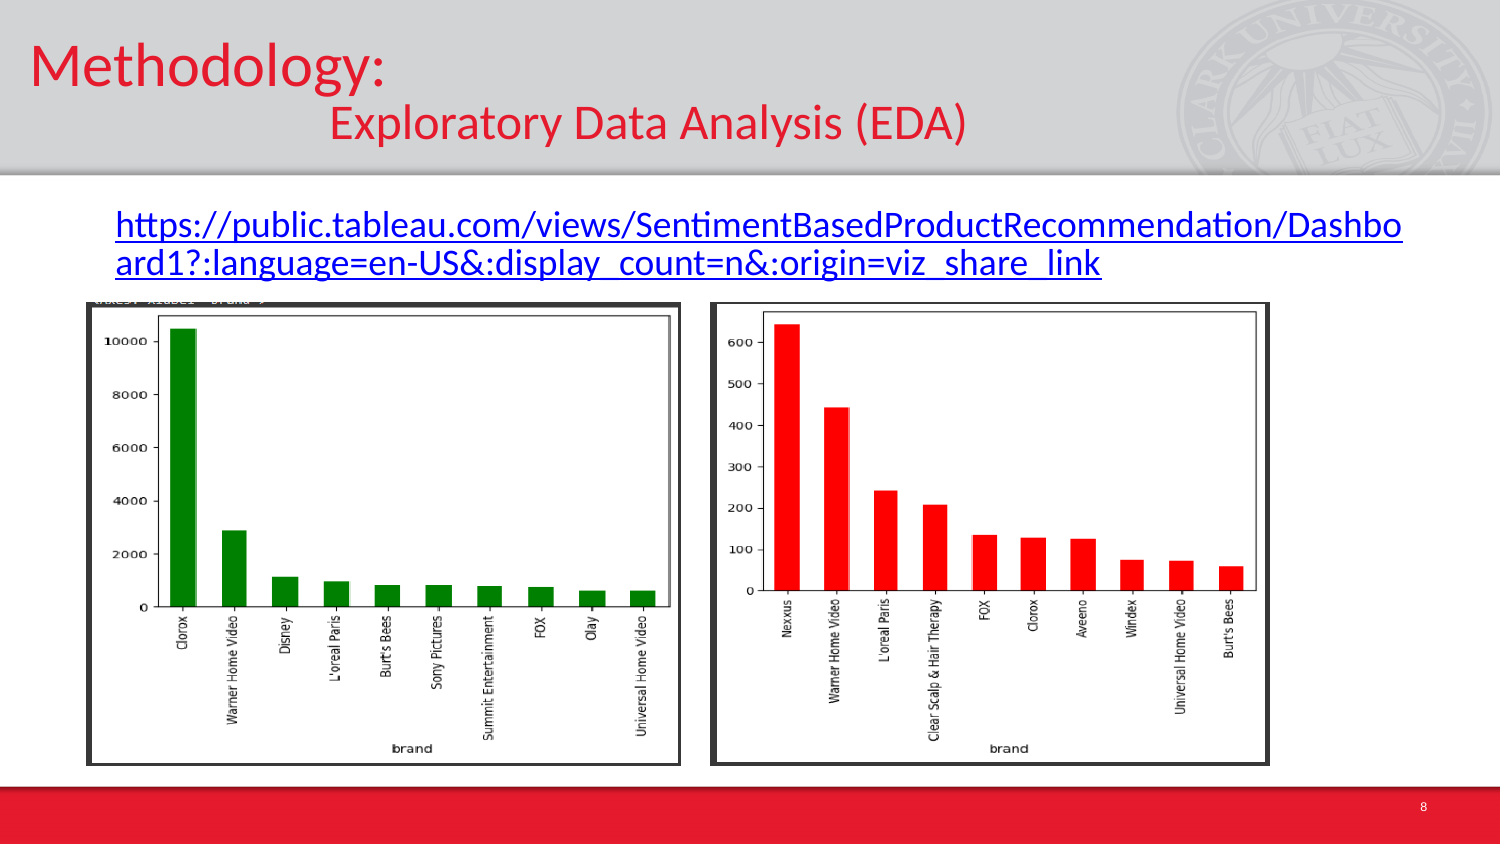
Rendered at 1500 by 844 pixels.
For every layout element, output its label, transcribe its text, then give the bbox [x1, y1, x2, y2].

picture [86, 302, 681, 767]
picture [0, 0, 1500, 180]
picture [0, 781, 1500, 844]
title Methodology: Exploratory Data Analysis (EDA) [18, 15, 1091, 156]
list https://public.tableau.com/views/SentimentBasedProductRecommendation/Dashboard1?:language=en-US&:display_count=n&:origin=viz_share_link [75, 194, 1425, 754]
picture [710, 302, 1270, 767]
slide_number ‹#› [1077, 783, 1428, 829]
